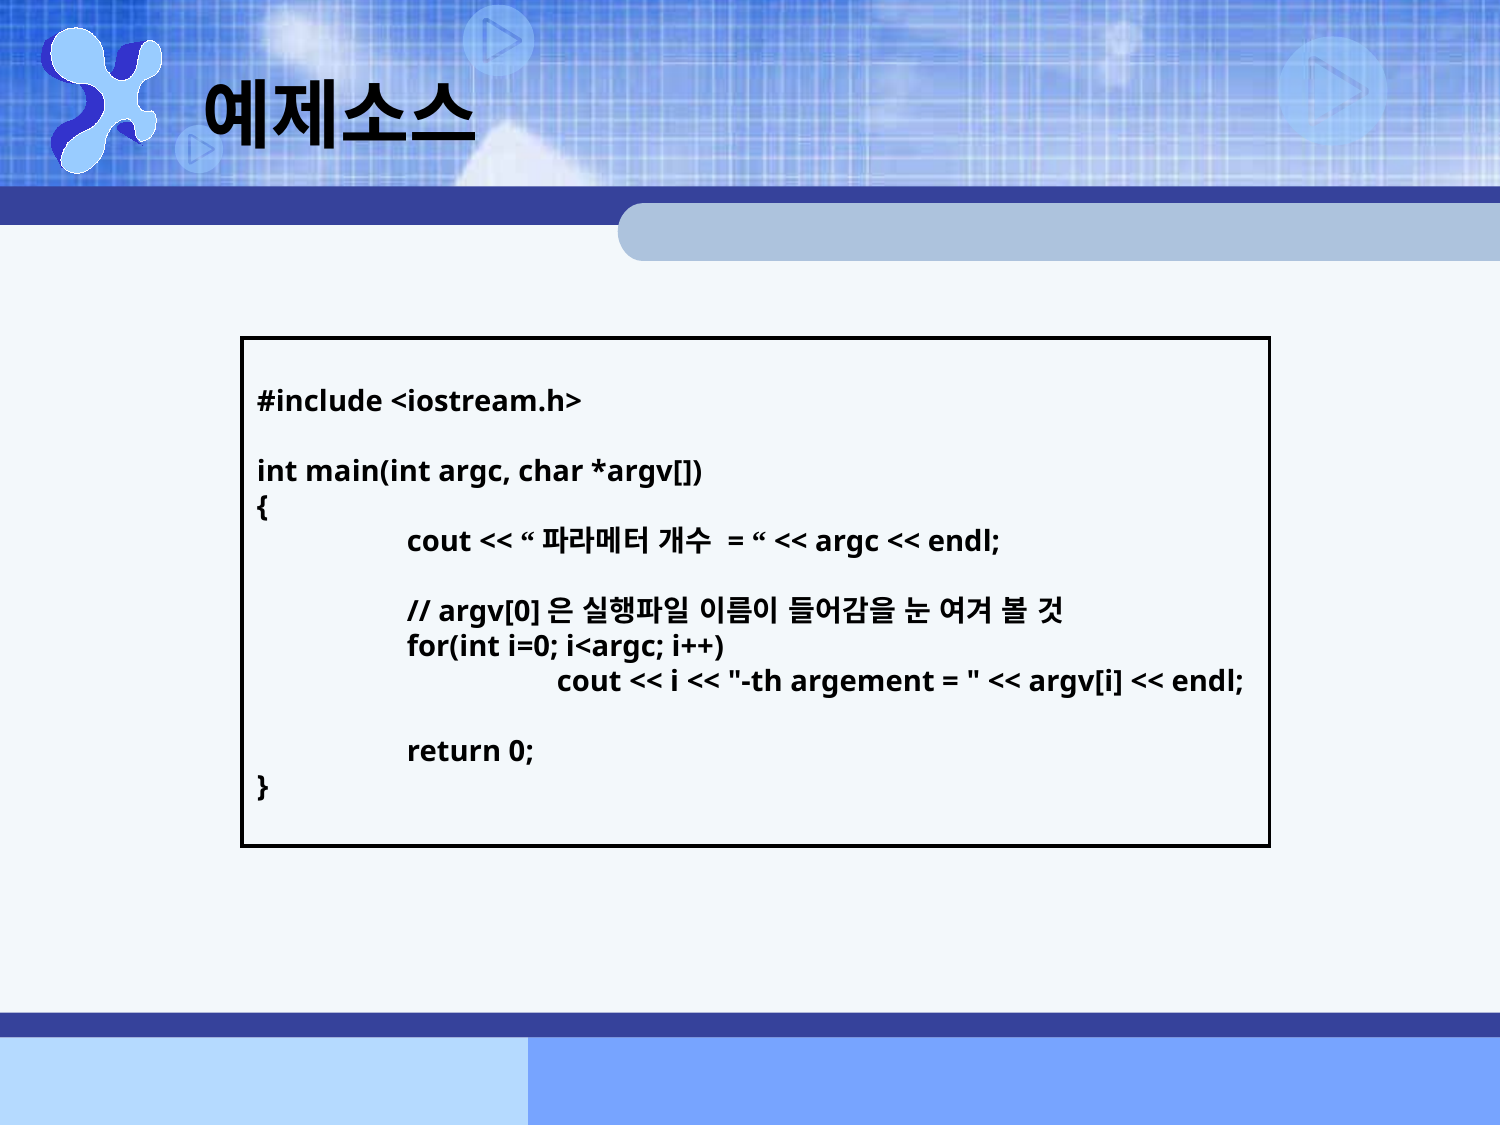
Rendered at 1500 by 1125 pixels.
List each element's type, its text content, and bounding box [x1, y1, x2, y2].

text_box #include <iostream.h> int main(int argc, char *argv[]) { cout << “파라메터 개수 = “ << argc << endl; // argv[0]은 실행파일 이름이 들어감을 눈 여겨 볼 것 for(int i=0; i<argc; i++) cout << i << "-th argement = " << argv[i] << endl; return 0; } [242, 338, 1270, 846]
title 예제소스 [187, 24, 1463, 200]
picture [483, 18, 496, 24]
picture [0, 0, 1500, 186]
